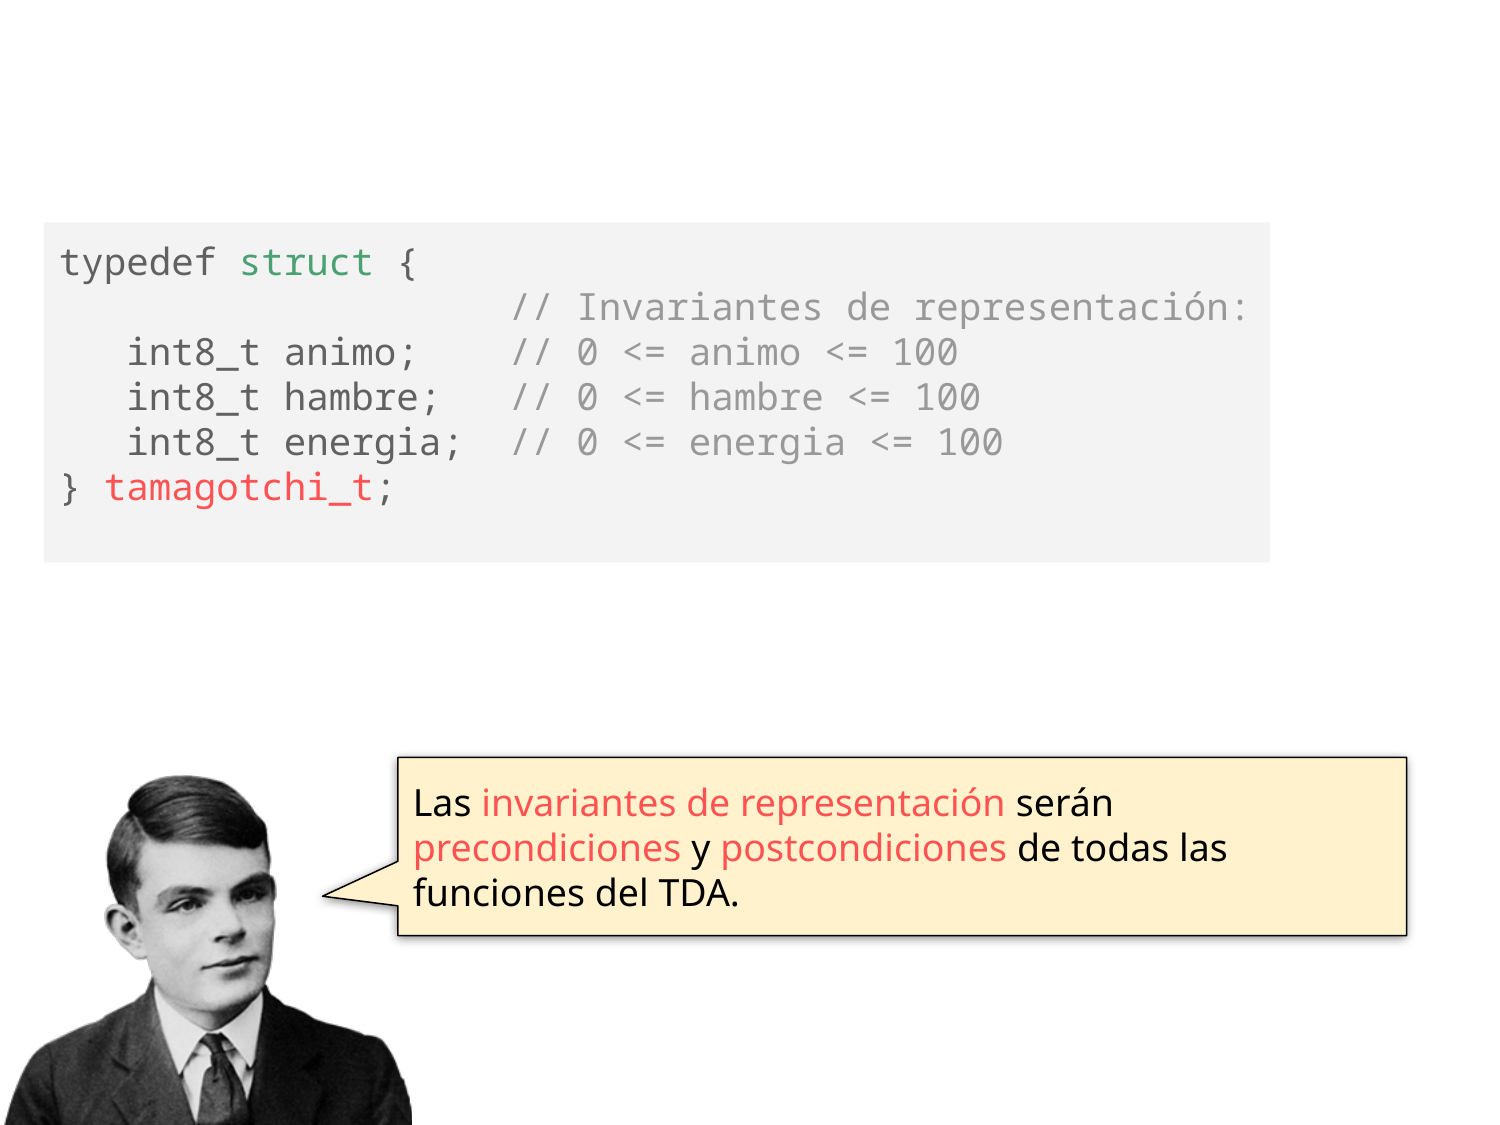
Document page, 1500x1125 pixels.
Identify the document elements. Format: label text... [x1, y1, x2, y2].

picture [0, 775, 413, 1125]
text_box Las invariantes de representación serán precondiciones y postcondiciones de todas las funciones del TDA. [397, 757, 1407, 936]
list typedef struct { // Invariantes de representación: int8_t animo; // 0 <= animo <= 100 int8_t hambre; // 0 <= hambre <= 100 int8_t energia; // 0 <= energia <= 100 } tamagotchi_t; [43, 222, 1270, 563]
